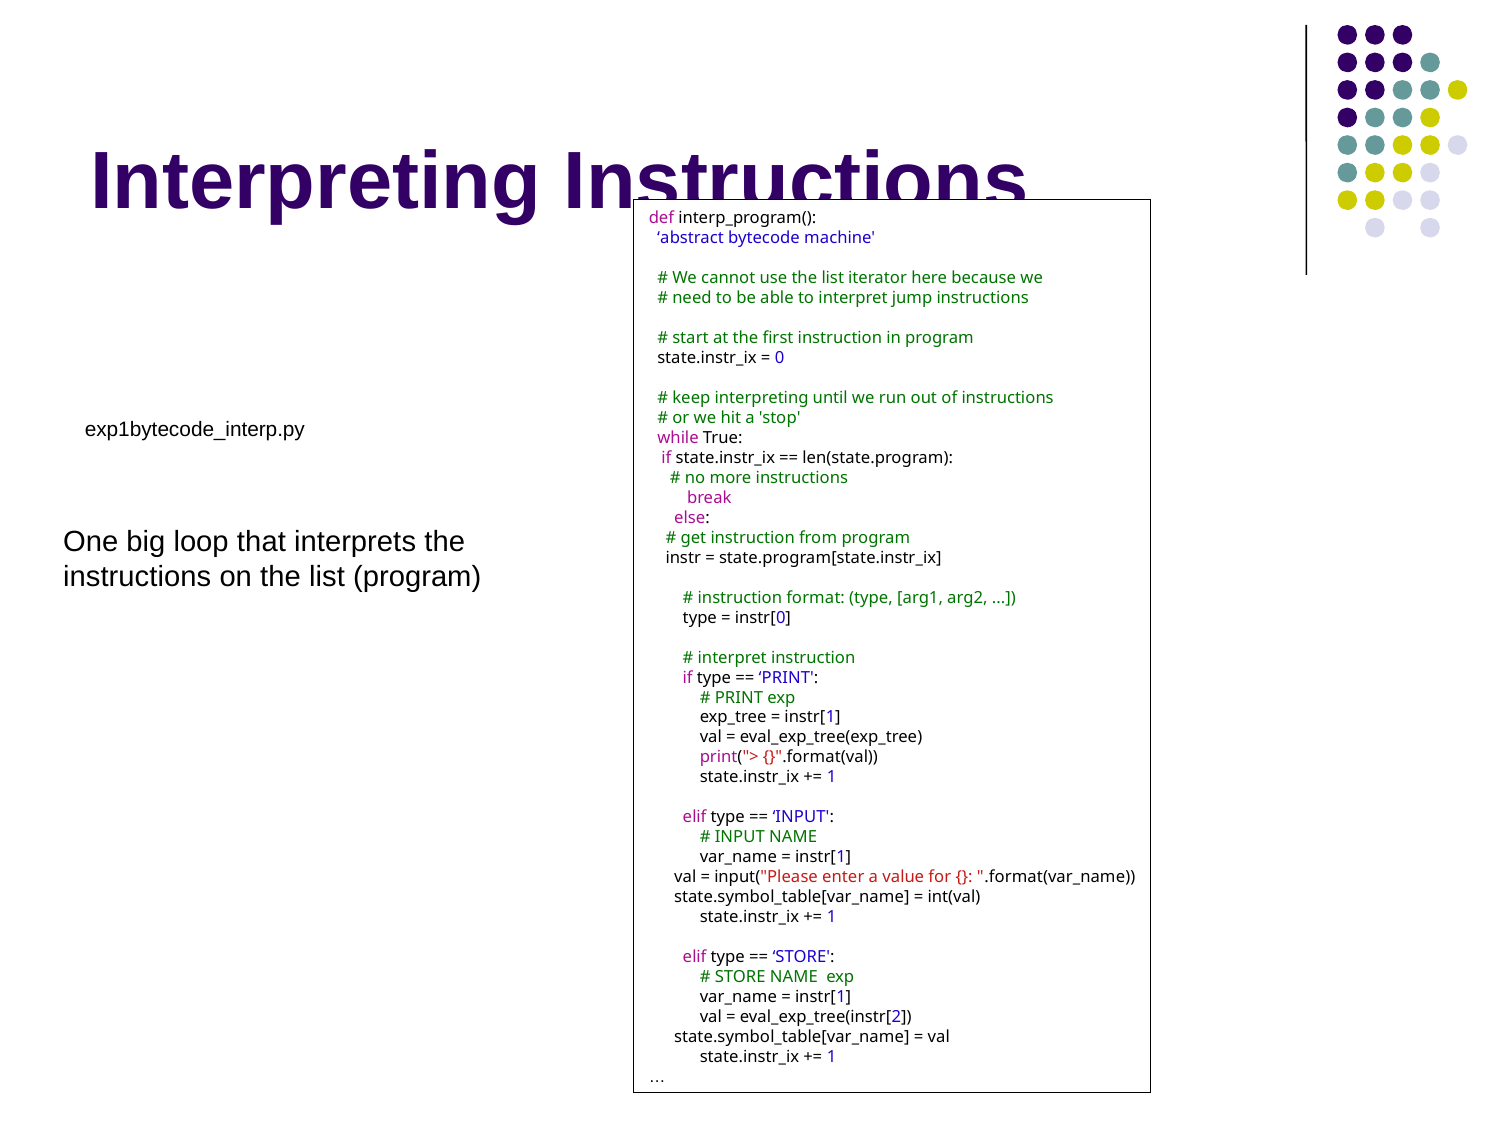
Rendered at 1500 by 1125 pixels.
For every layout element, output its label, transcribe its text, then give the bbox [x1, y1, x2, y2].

text_box exp1bytecode_interp.py [70, 407, 321, 448]
text_box One big loop that interprets the instructions on the list (program) [48, 515, 498, 600]
text_box def interp_program(): ‘abstract bytecode machine' # We cannot use the list iterator here because we # need to be able to interpret jump instructions # start at the first instruction in program state.instr_ix = 0 # keep interpreting until we run out of instructions # or we hit a 'stop' while True: if state.instr_ix == len(state.program): # no more instructions break else: # get instruction from program instr = state.program[state.instr_ix] # instruction format: (type, [arg1, arg2, ...]) type = instr[0] # interpret instruction if type == ‘PRINT': # PRINT exp exp_tree = instr[1] val = eval_exp_tree(exp_tree) print("> {}".format(val)) state.instr_ix += 1 elif type == ‘INPUT': # INPUT NAME var_name = instr[1] val = input("Please enter a value for {}: ".format(var_name)) state.symbol_table[var_name] = int(val) state.instr_ix += 1 elif type == ‘STORE': # STORE NAME exp var_name = instr[1] val = eval_exp_tree(instr[2]) state.symbol_table[var_name] = val state.instr_ix += 1 … [633, 199, 1151, 1093]
title Interpreting Instructions [75, 20, 1313, 233]
